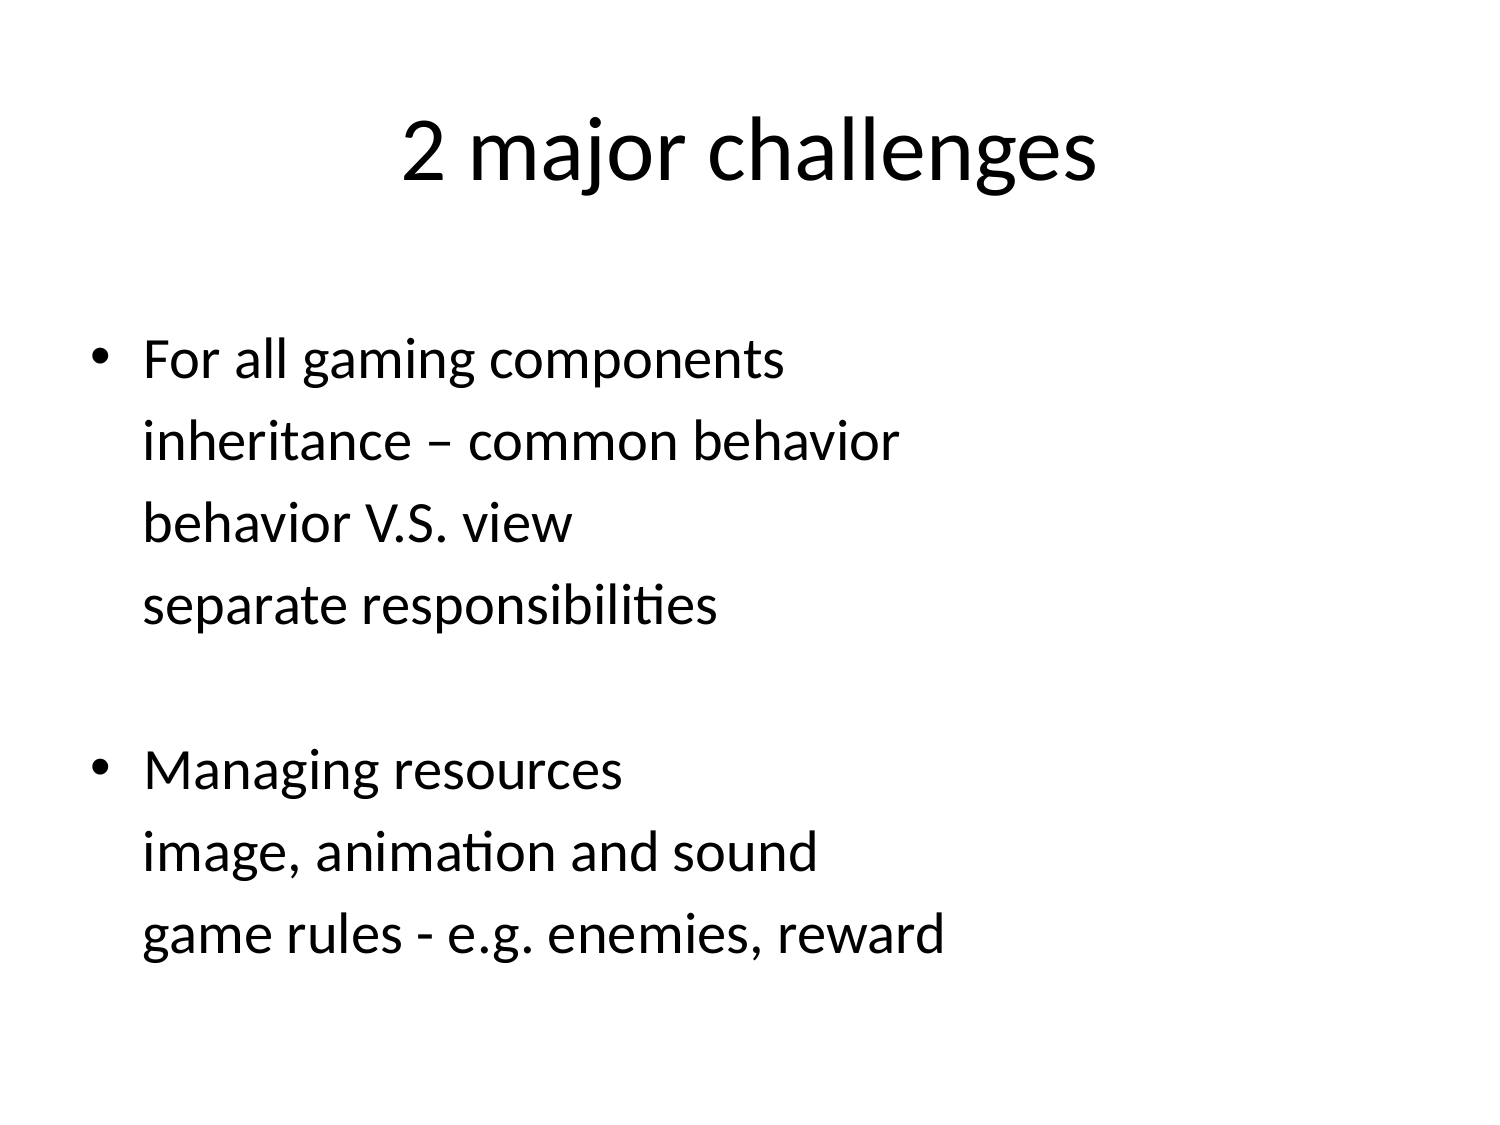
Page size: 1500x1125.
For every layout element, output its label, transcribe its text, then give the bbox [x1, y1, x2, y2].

title 2 major challenges [75, 50, 1425, 238]
list For all gaming components inheritance – common behavior behavior V.S. view separate responsibilities Managing resources image, animation and sound game rules - e.g. enemies, reward [75, 312, 1425, 1055]
